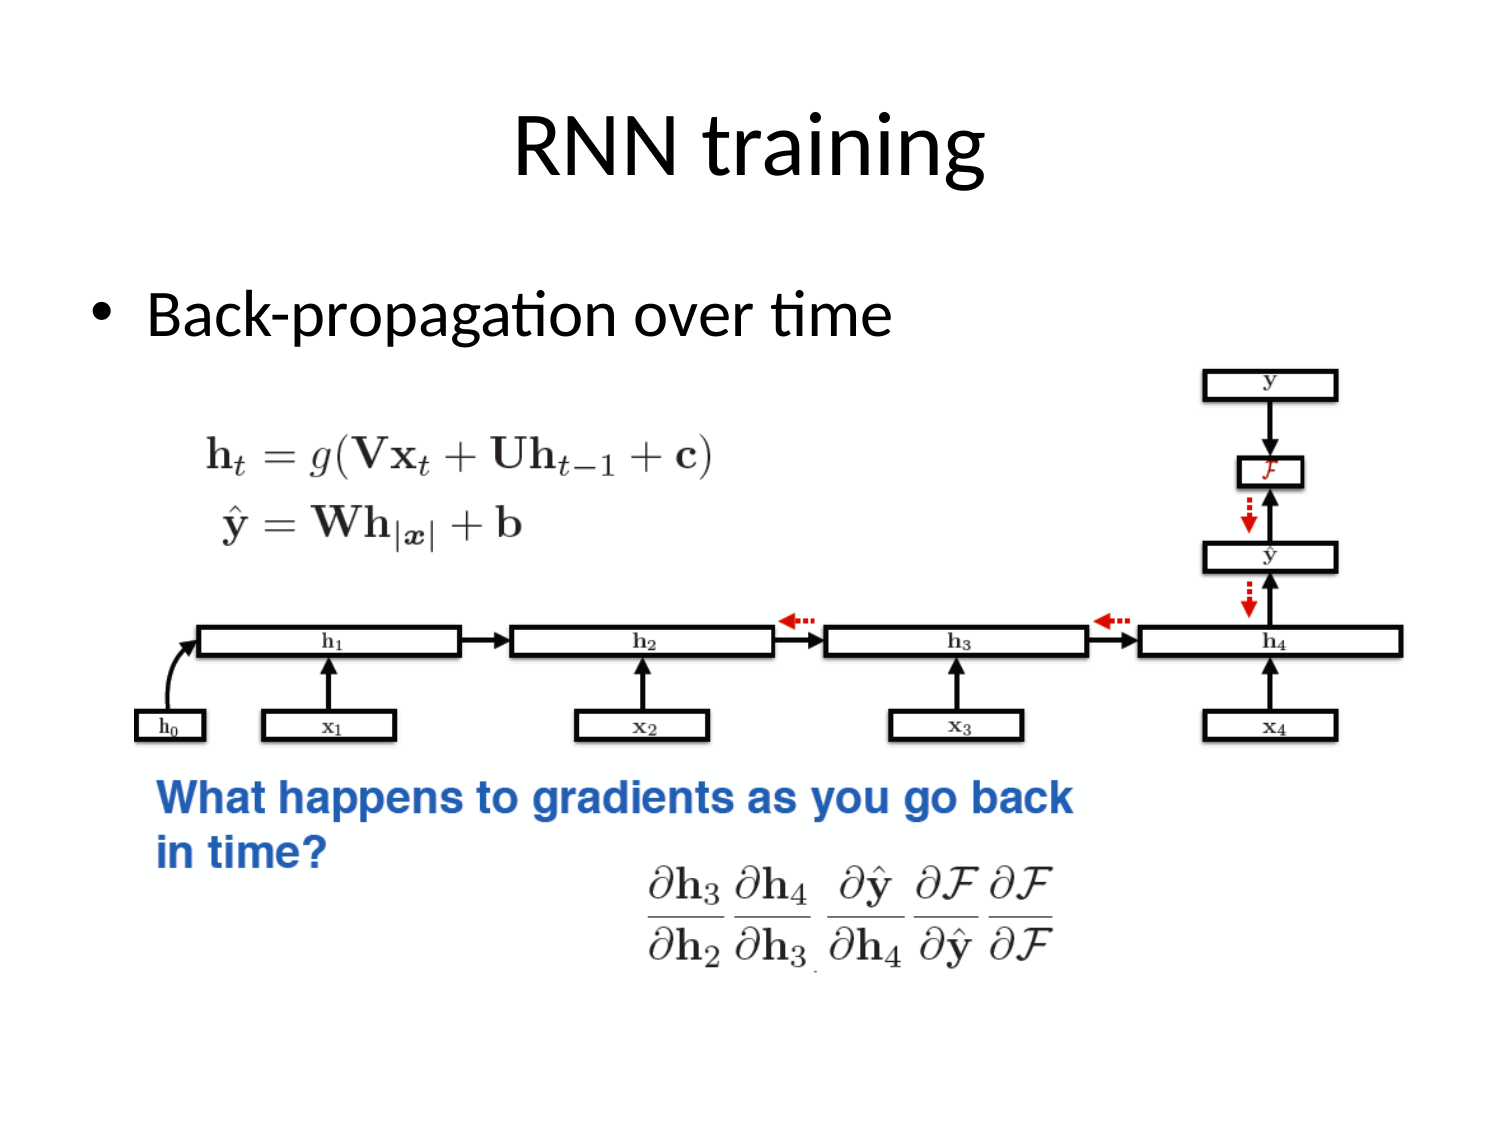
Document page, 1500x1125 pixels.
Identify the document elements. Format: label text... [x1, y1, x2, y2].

picture [134, 355, 1410, 976]
list Back-propagation over time [75, 262, 1425, 1005]
title RNN training [75, 45, 1425, 233]
